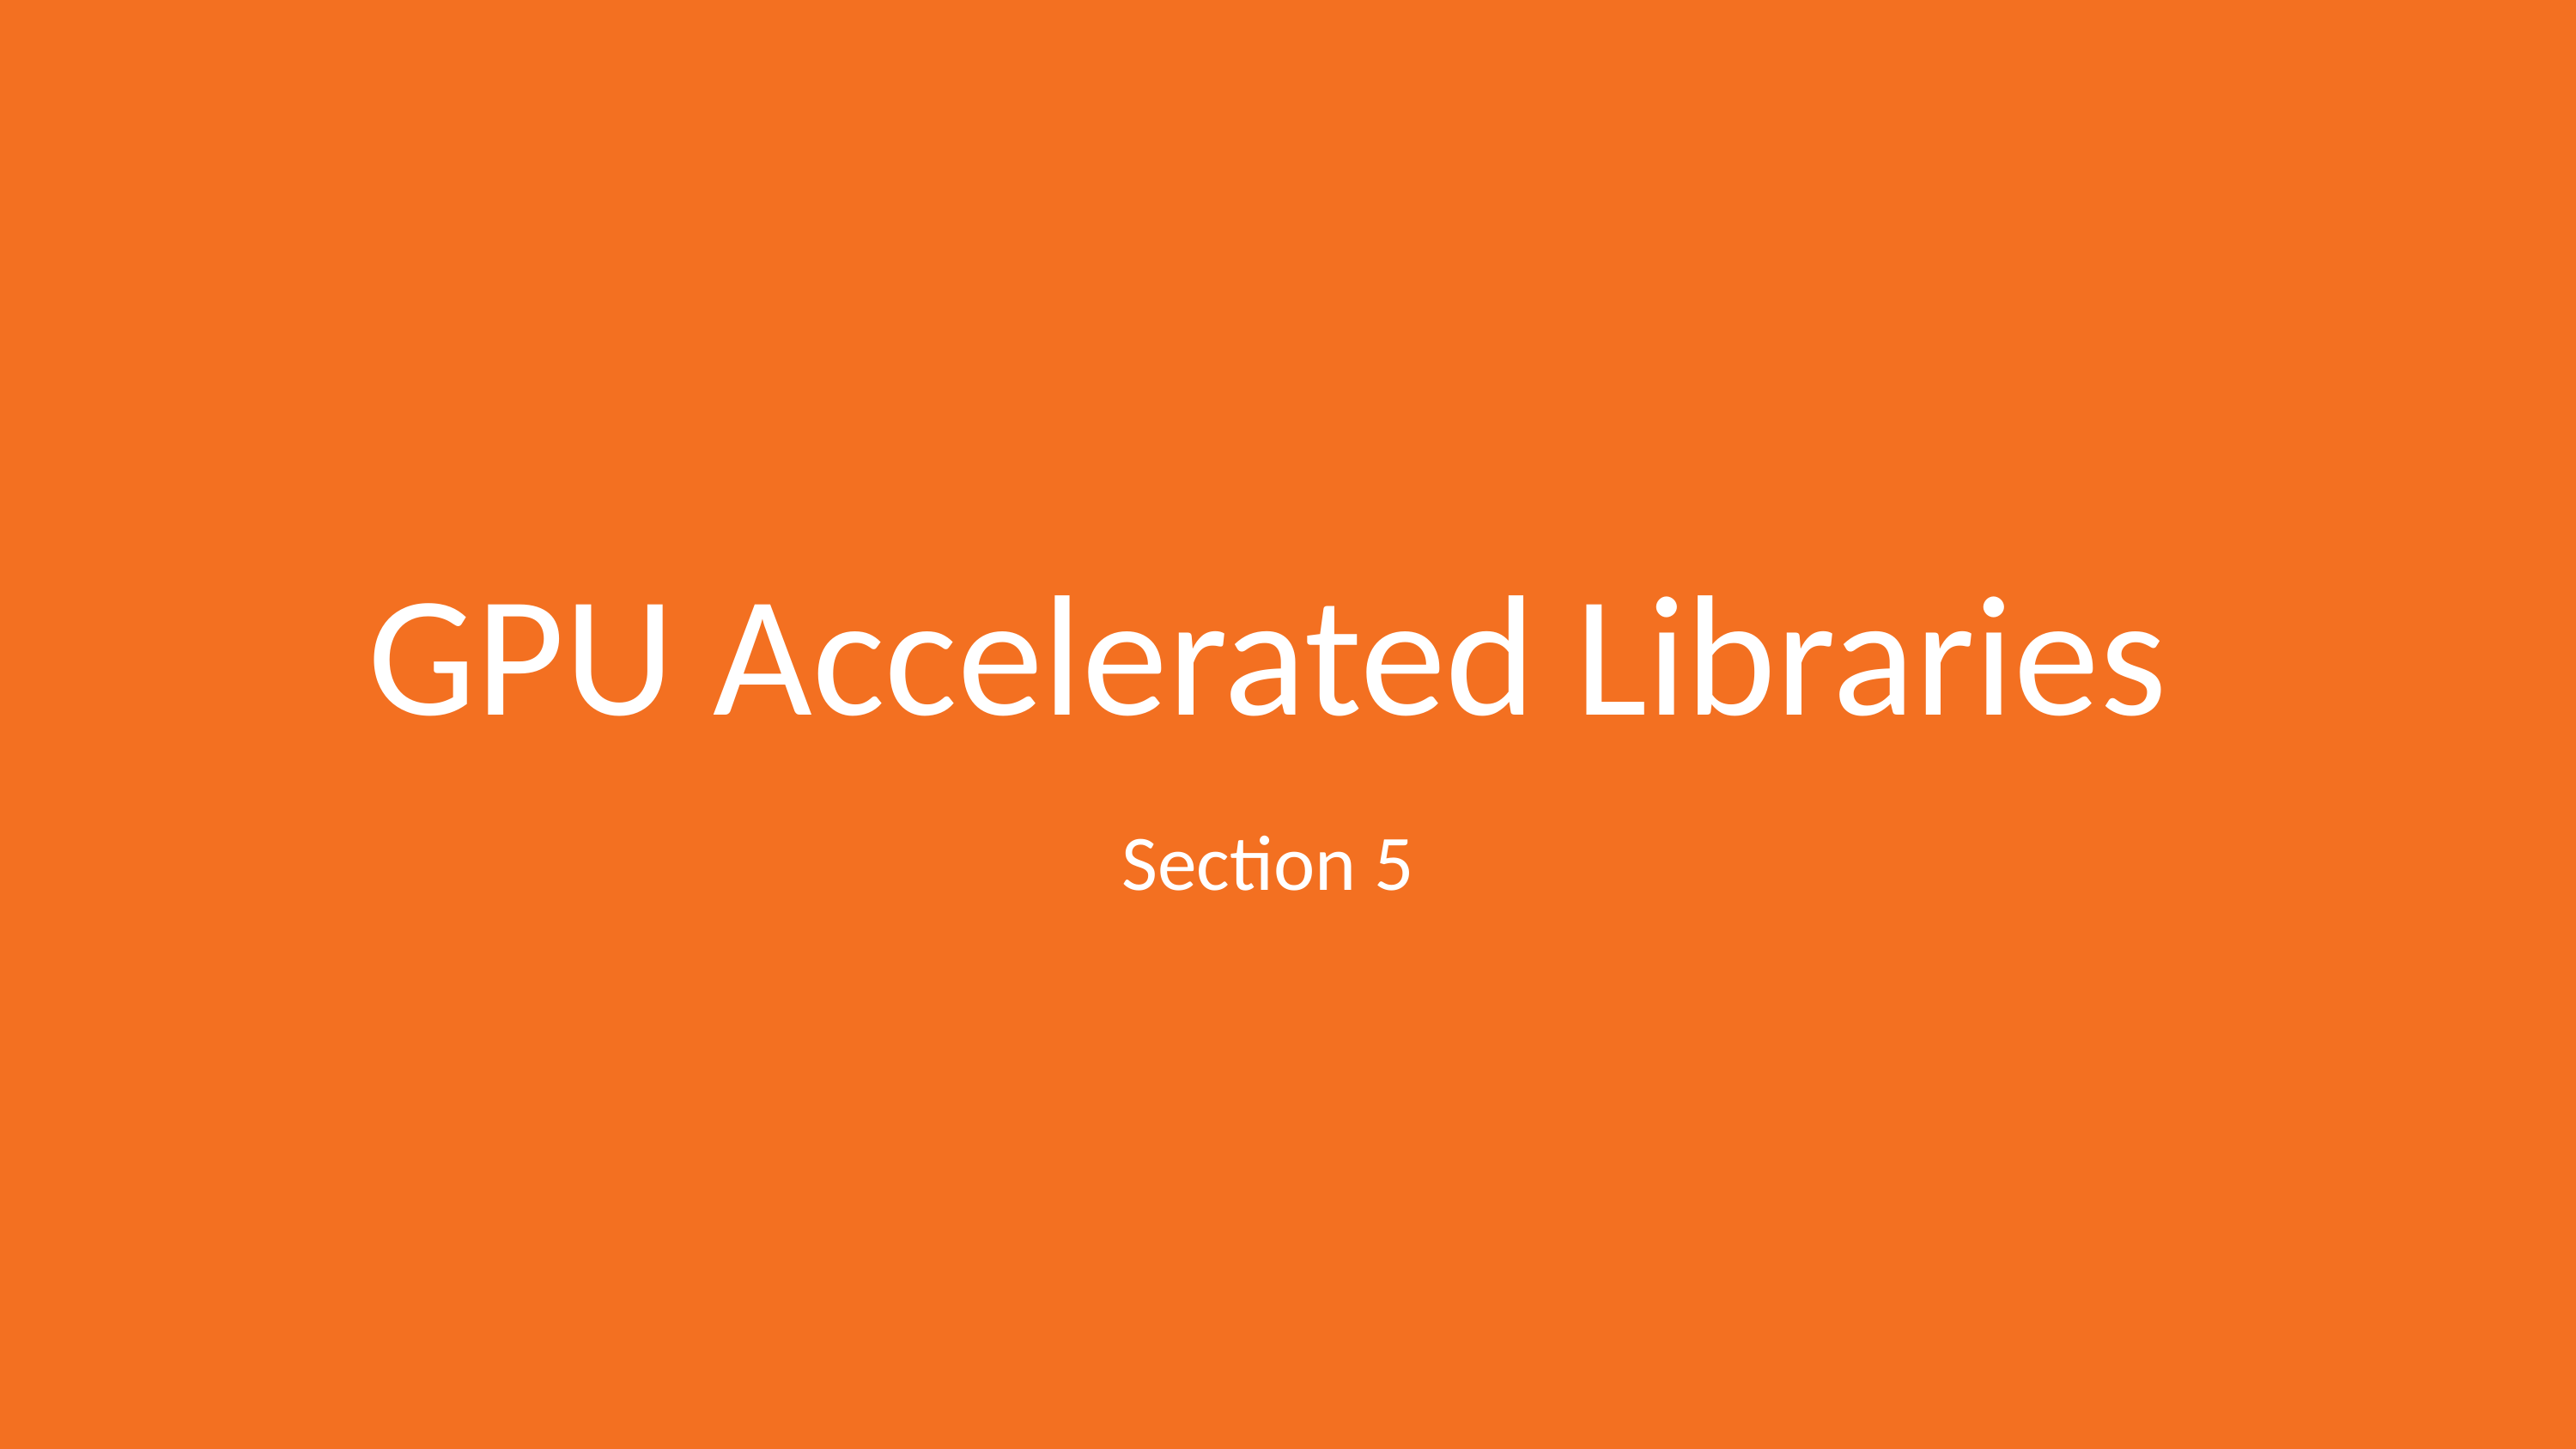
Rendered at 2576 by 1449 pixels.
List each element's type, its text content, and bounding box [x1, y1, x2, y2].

title GPU Accelerated Libraries [110, 512, 2426, 776]
subtitle Section 5 [110, 785, 2426, 908]
